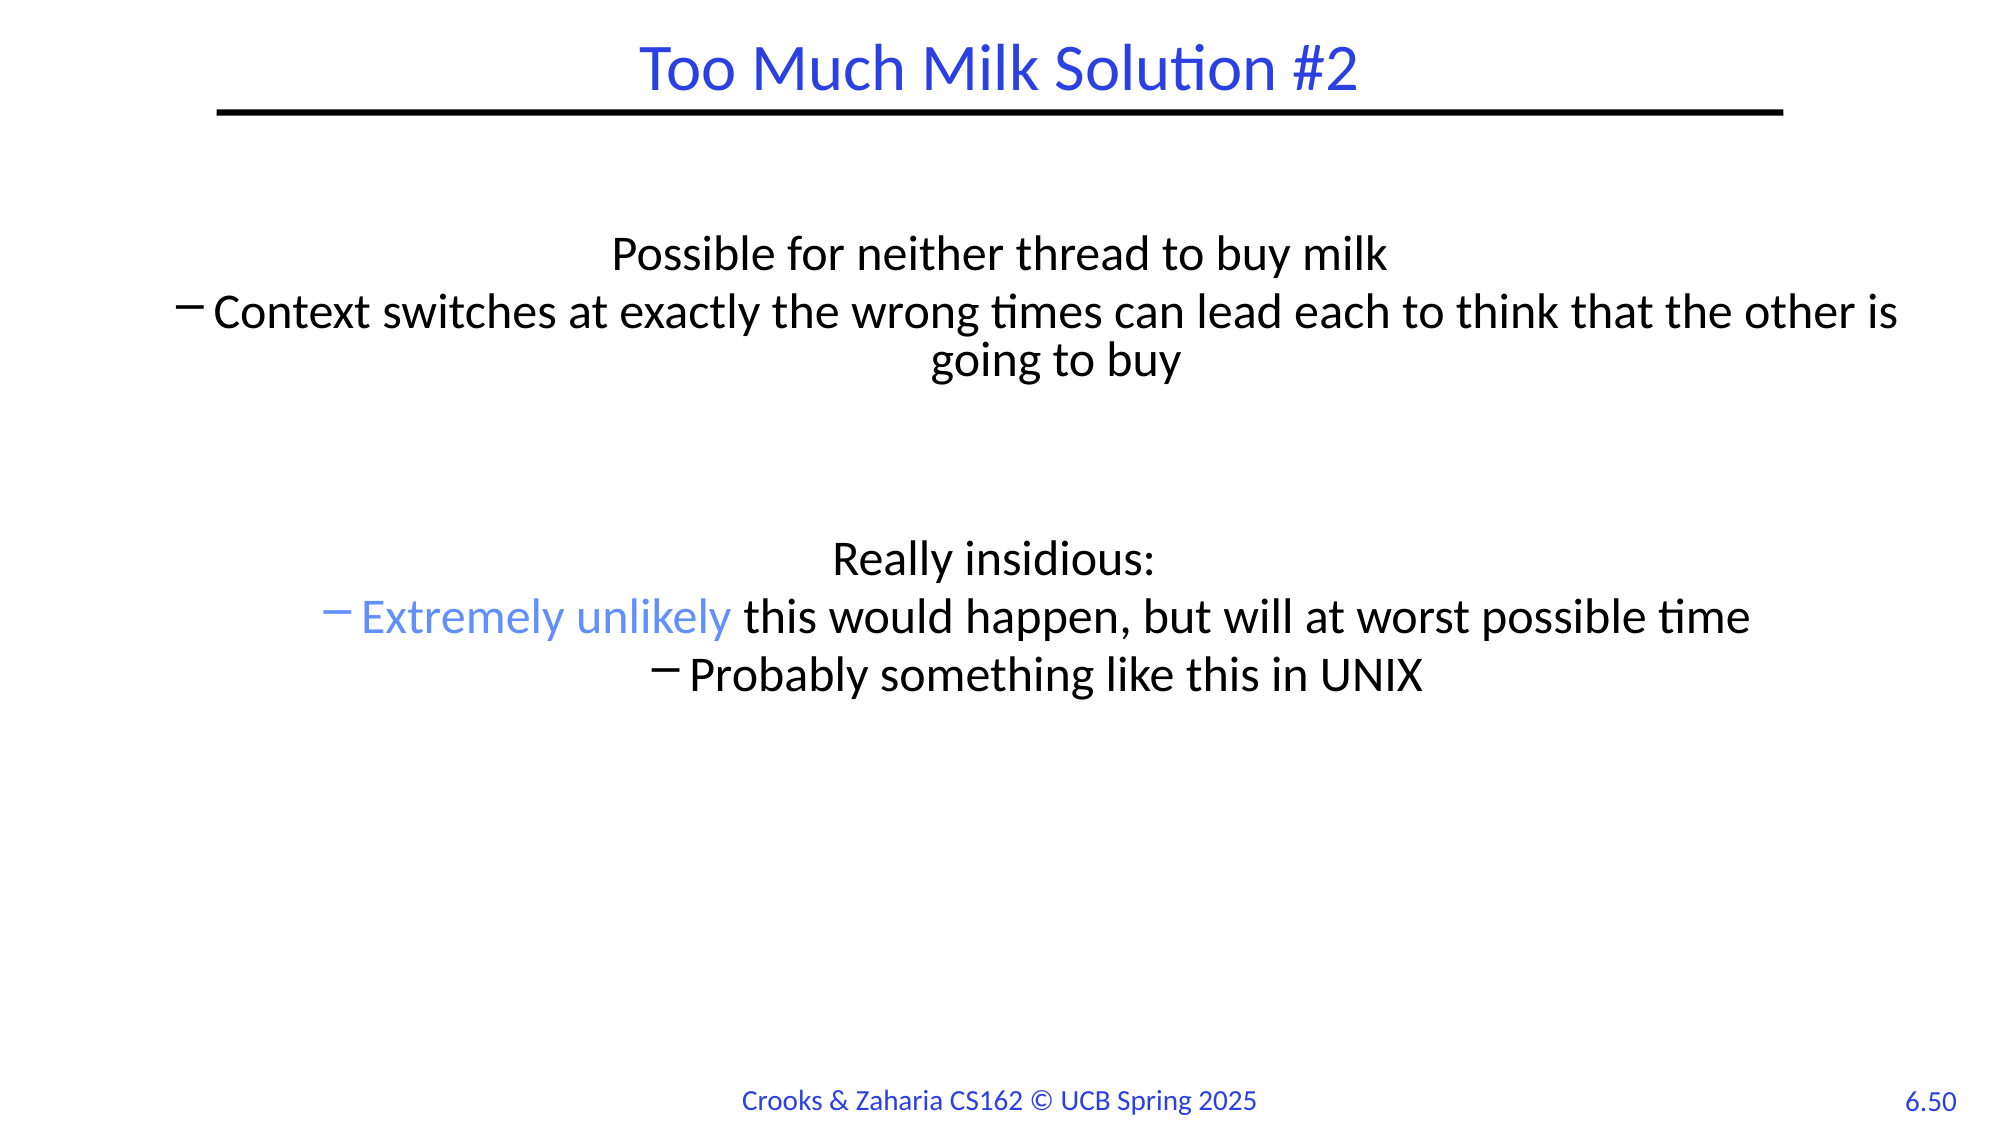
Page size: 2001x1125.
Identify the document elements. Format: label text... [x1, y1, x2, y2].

list Possible for neither thread to buy milk Context switches at exactly the wrong times can lead each to think that the other is going to buy Really insidious: Extremely unlikely this would happen, but will at worst possible time Probably something like this in UNIX [62, 224, 1938, 1085]
title Too Much Milk Solution #2 [216, 24, 1784, 113]
